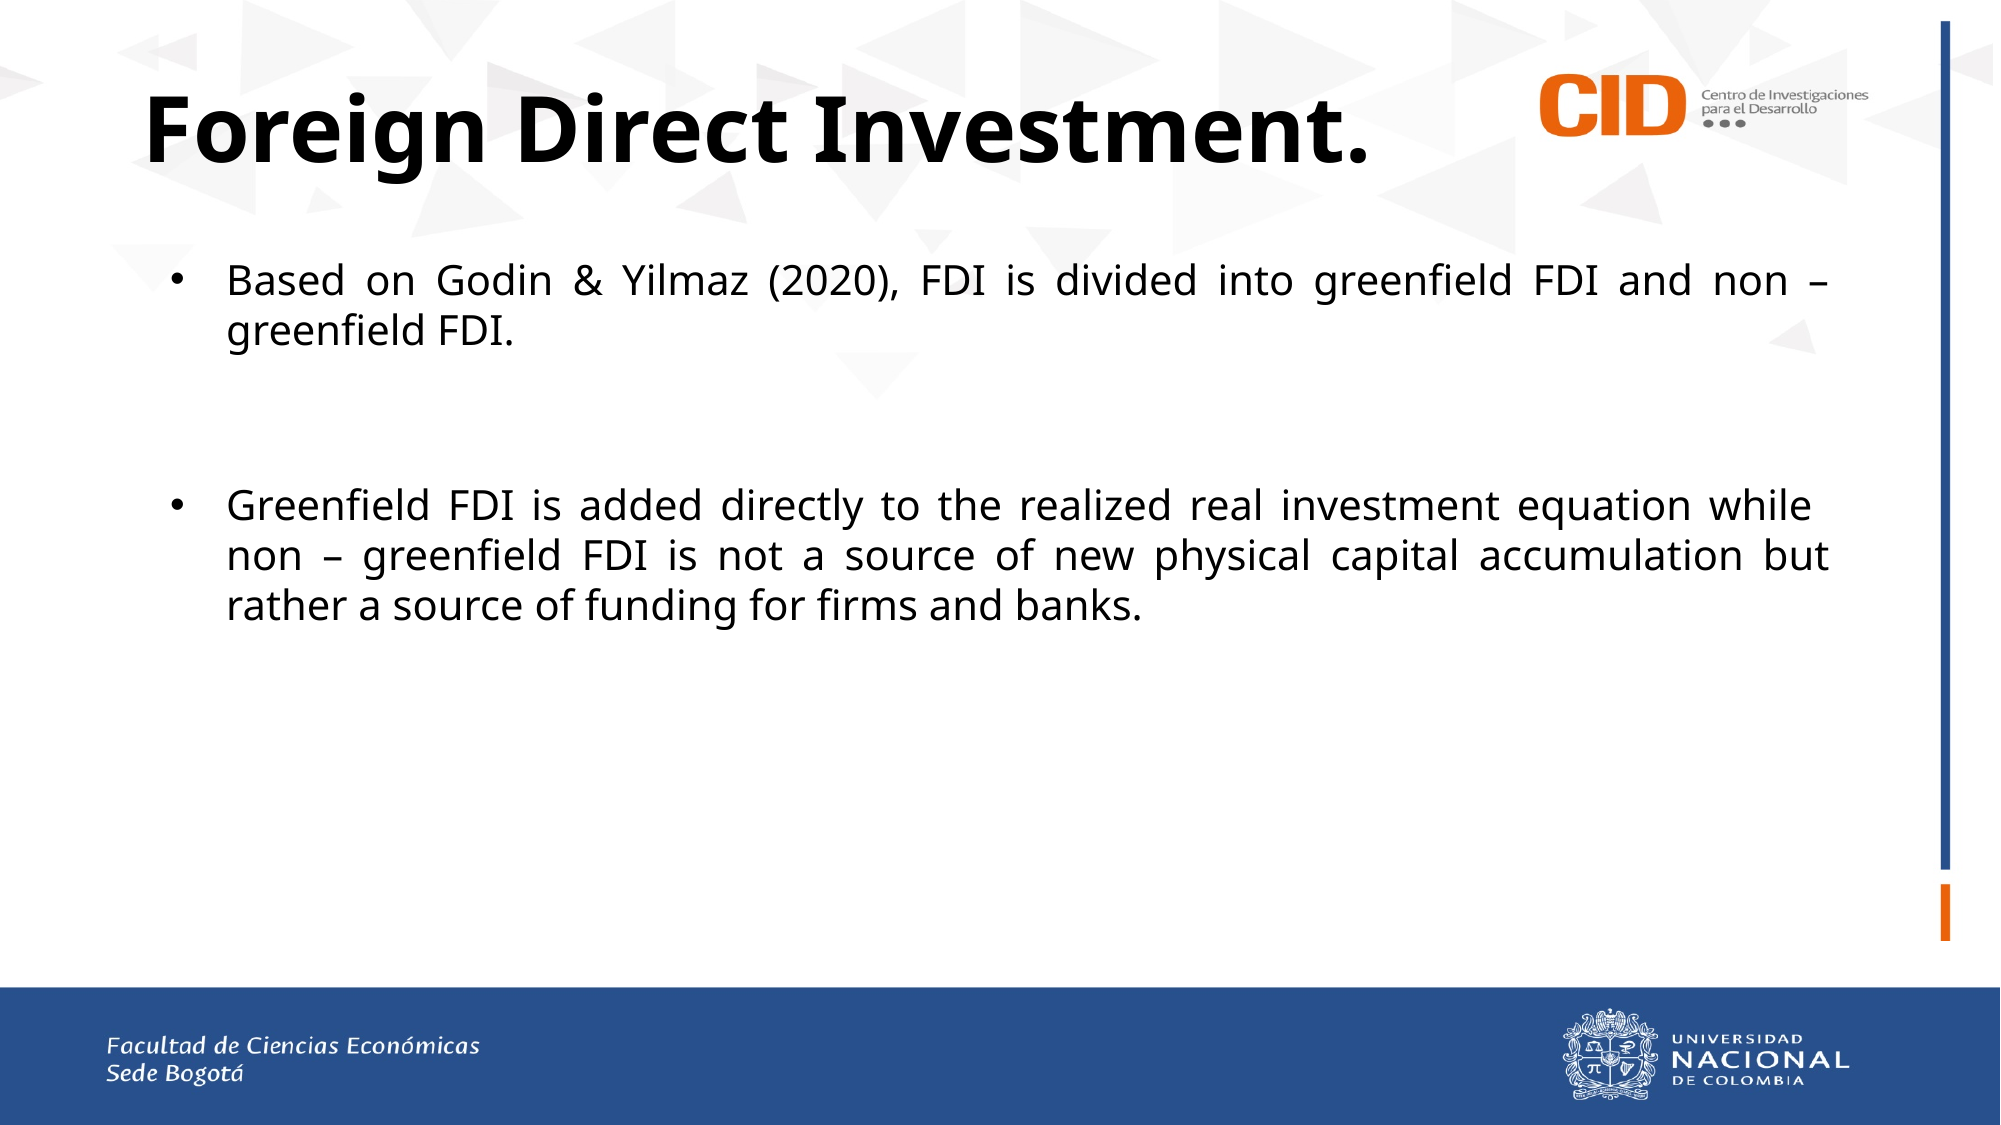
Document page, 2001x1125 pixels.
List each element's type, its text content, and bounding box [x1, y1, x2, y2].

title Foreign Direct Investment. [127, 45, 1391, 206]
picture [0, 0, 1993, 941]
picture [0, 985, 2000, 1125]
